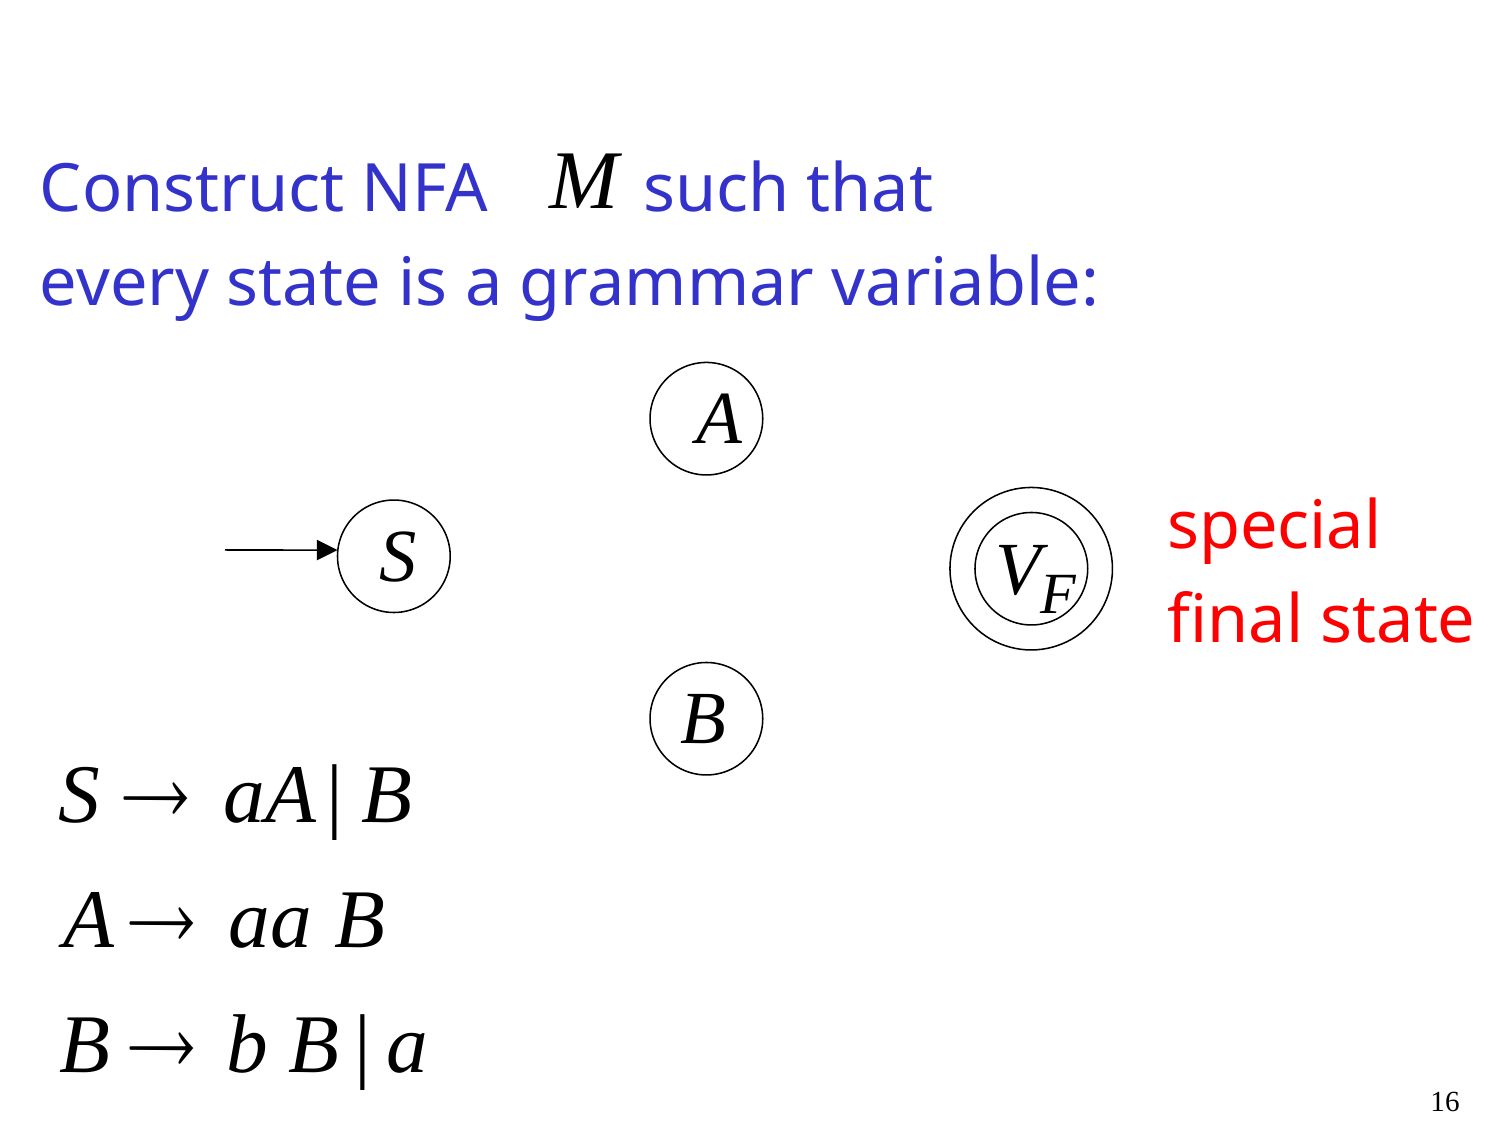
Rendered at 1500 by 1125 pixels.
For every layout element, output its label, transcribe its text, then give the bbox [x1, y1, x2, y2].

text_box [374, 524, 426, 588]
text_box [650, 662, 763, 775]
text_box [687, 387, 742, 449]
text_box [224, 539, 338, 561]
text_box [949, 487, 1113, 650]
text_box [545, 147, 636, 213]
list Construct NFA such that every state is a grammar variable: [24, 137, 1475, 1038]
text_box [650, 362, 763, 475]
text_box [337, 500, 451, 613]
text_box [998, 531, 1085, 618]
text_box special final state [1152, 474, 1492, 663]
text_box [53, 758, 432, 1099]
slide_number 16 [1162, 1074, 1475, 1125]
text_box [674, 687, 730, 749]
